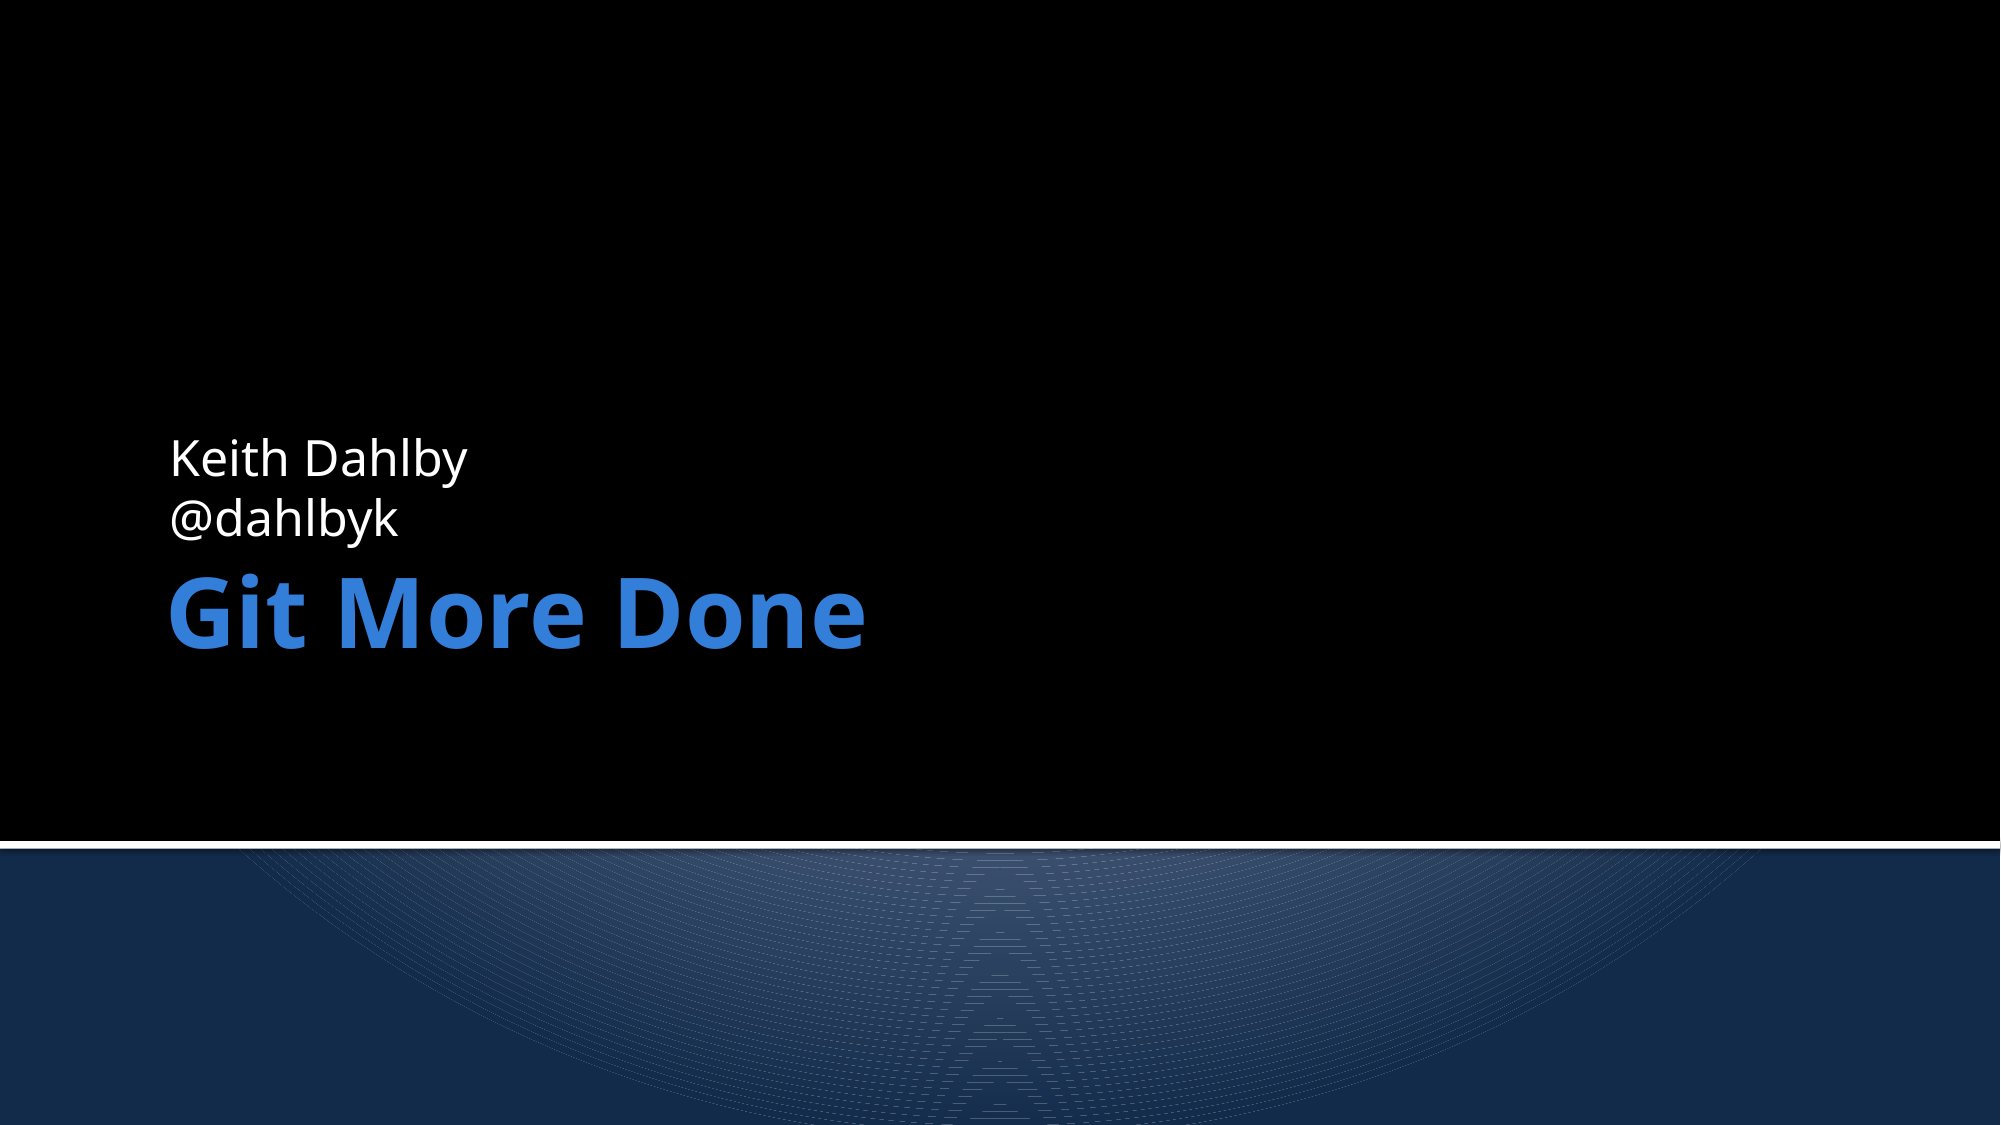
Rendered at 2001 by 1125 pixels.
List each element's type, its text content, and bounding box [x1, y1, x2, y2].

title Git More Done [150, 550, 1917, 825]
subtitle Keith Dahlby @dahlbyk [150, 299, 1917, 546]
